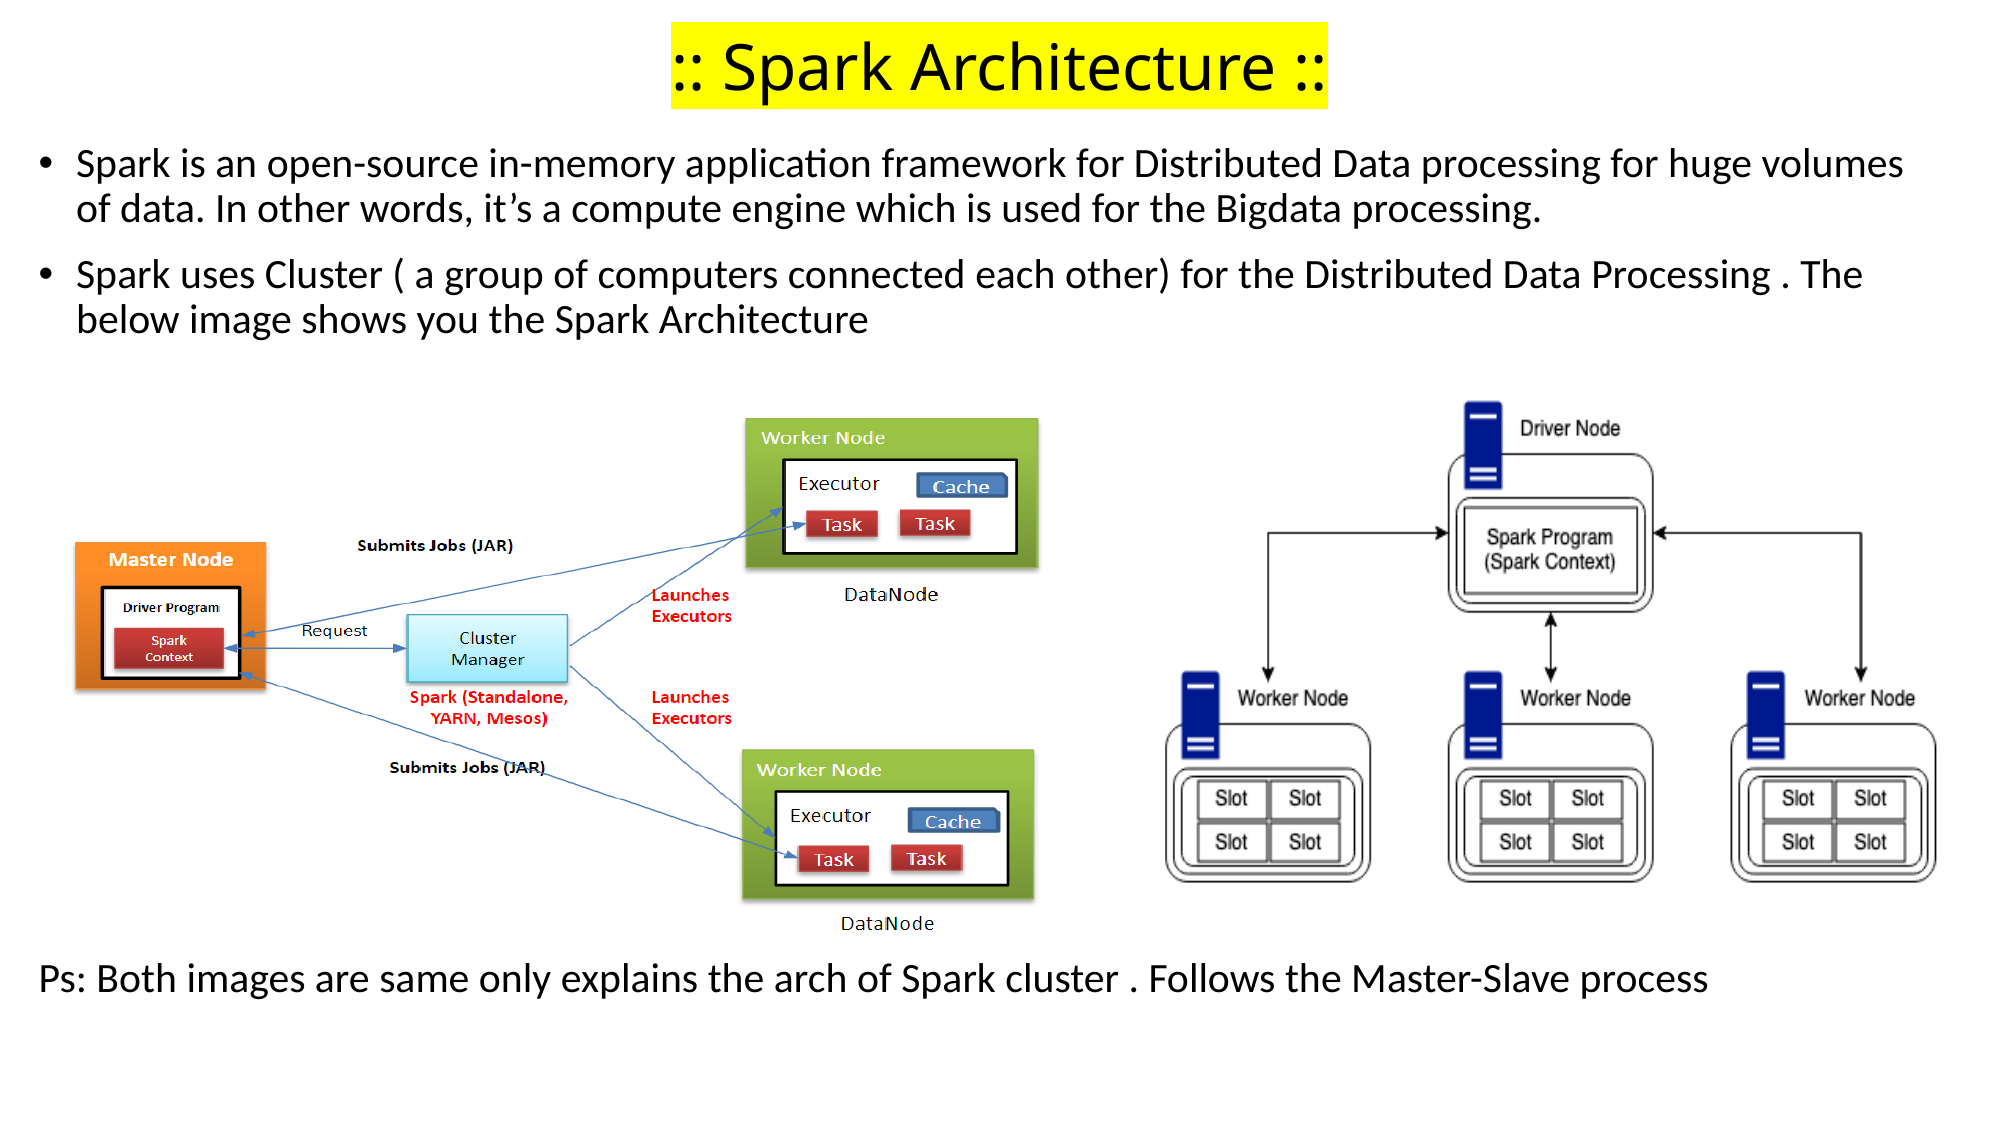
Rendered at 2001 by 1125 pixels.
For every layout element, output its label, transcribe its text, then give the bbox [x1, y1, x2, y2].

picture [1153, 387, 1957, 904]
title :: Spark Architecture :: [137, 27, 1863, 112]
list Spark is an open-source in-memory application framework for Distributed Data processing for huge volumes of data. In other words, it’s a compute engine which is used for the Bigdata processing. Spark uses Cluster ( a group of computers connected each other) for the Distributed Data Processing . The below image shows you the Spark Architecture Ps: Both images are same only explains the arch of Spark cluster . Follows the Master-Slave process [23, 134, 1957, 1098]
picture [43, 408, 1088, 939]
